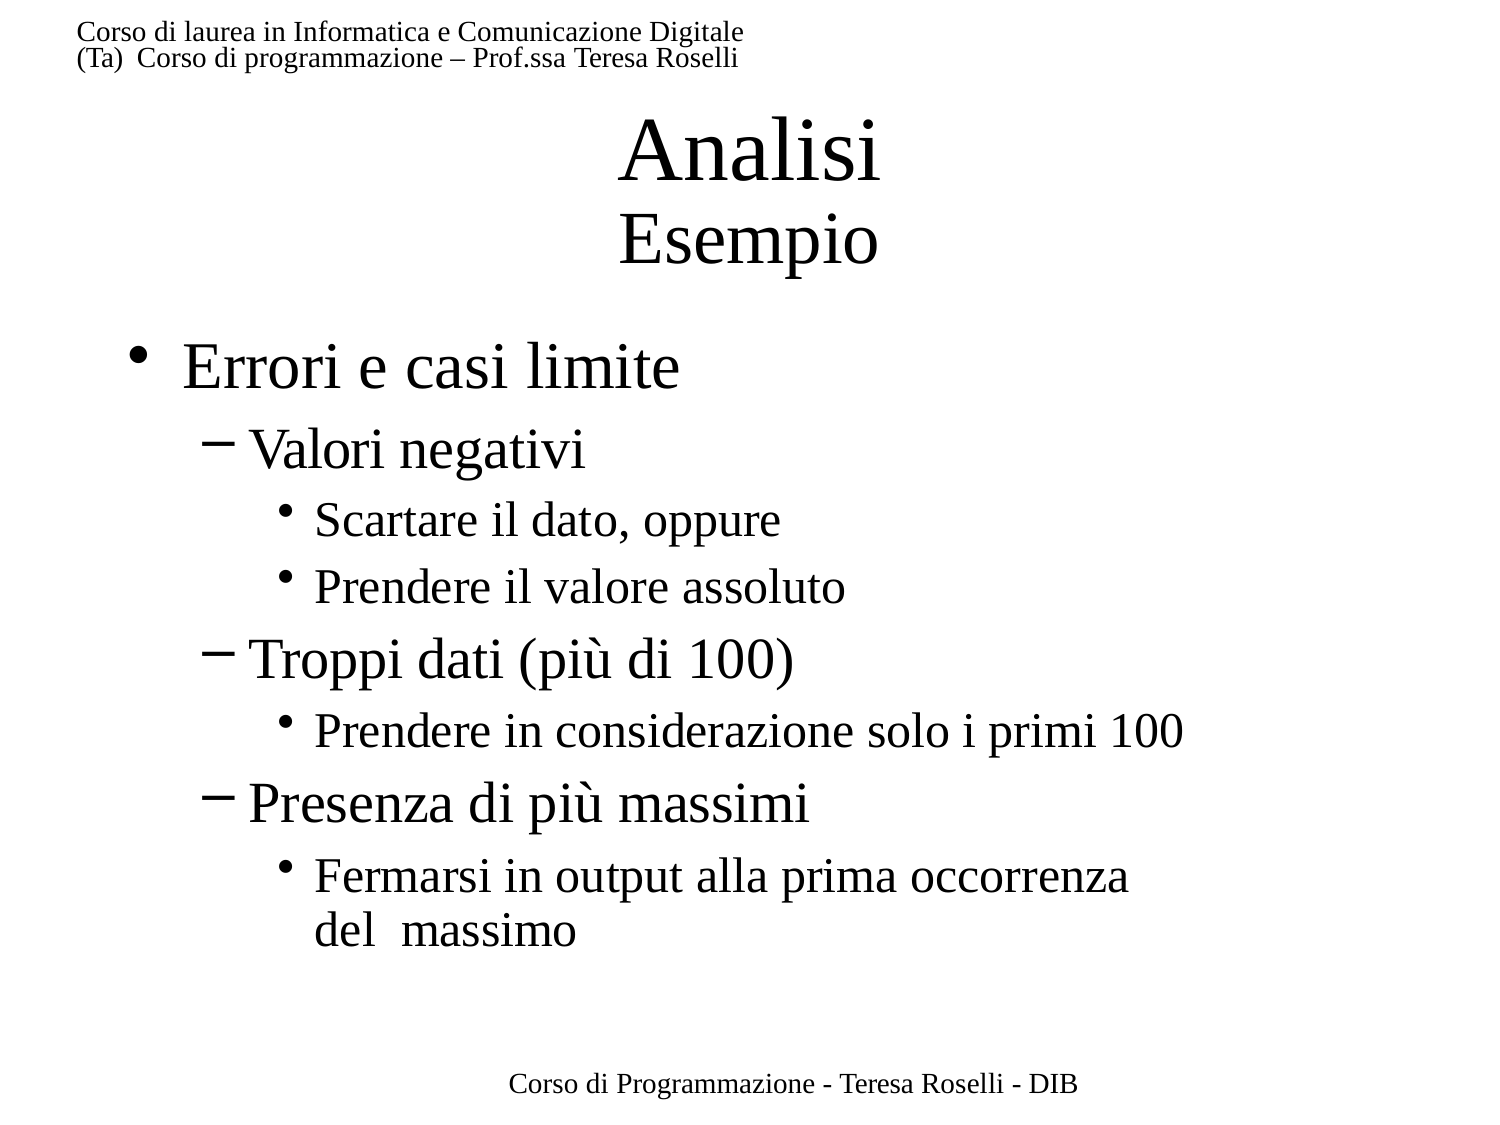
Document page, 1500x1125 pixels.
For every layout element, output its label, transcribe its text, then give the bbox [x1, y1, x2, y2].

text_box Esempio Errori e casi limite Valori negativi Scartare il dato, oppure Prendere il valore assoluto Troppi dati (più di 100) Prendere in considerazione solo i primi 100 Presenza di più massimi Fermarsi in output alla prima occorrenza del massimo [125, 138, 1205, 957]
text_box Corso di laurea in Informatica e Comunicazione Digitale (Ta) Corso di programmazione – Prof.ssa Teresa Roselli [74, 9, 798, 73]
footer Corso di Programmazione - Teresa Roselli - DIB [506, 1065, 1081, 1125]
title Analisi [615, 87, 885, 138]
